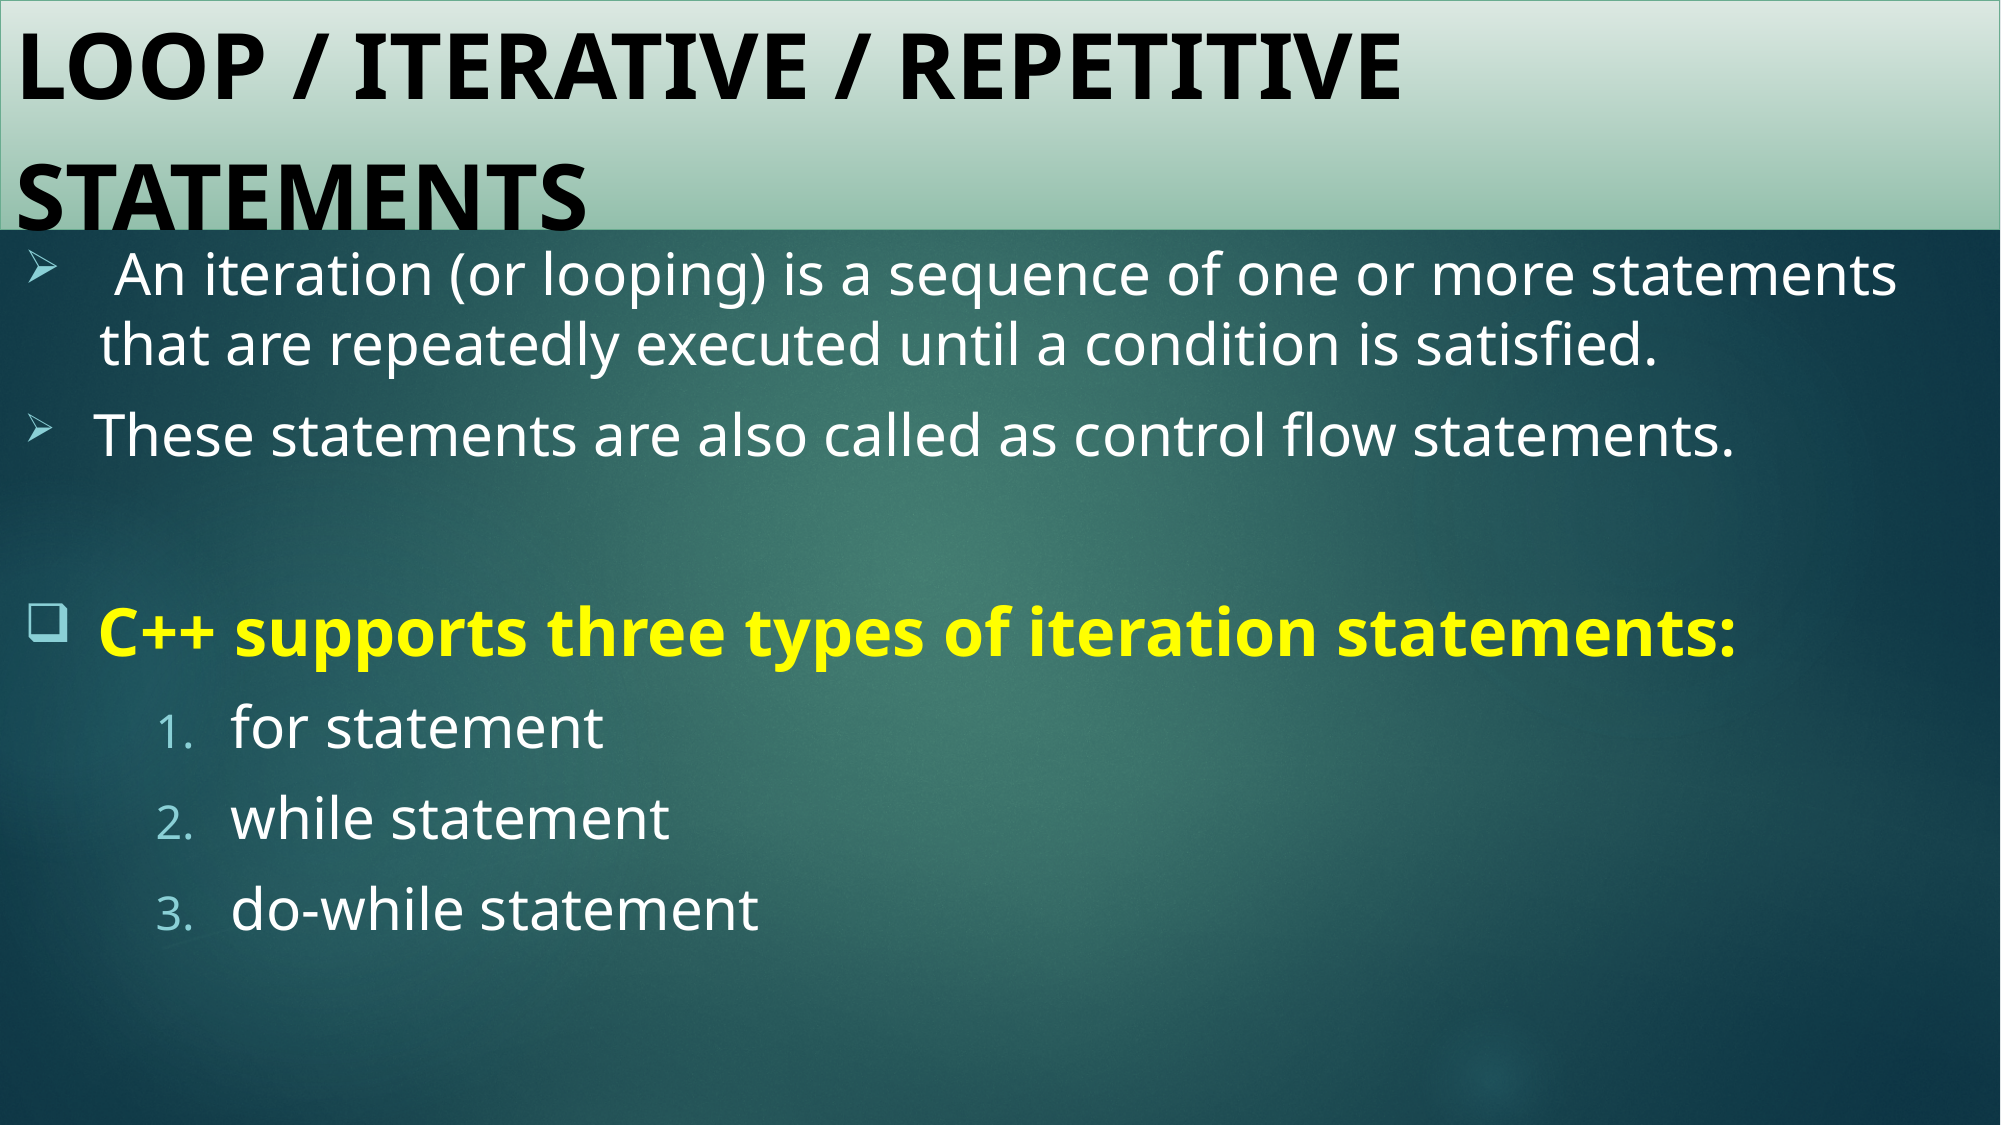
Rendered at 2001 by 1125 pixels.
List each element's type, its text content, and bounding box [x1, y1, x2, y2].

list An iteration (or looping) is a sequence of one or more statements that are repeatedly executed until a condition is satisfied. These statements are also called as control flow statements. C++ supports three types of iteration statements: for statement while statement do-while statement [0, 230, 2000, 1125]
title LOOP / ITERATIVE / REPETITIVE STATEMENTS [0, 0, 2000, 230]
